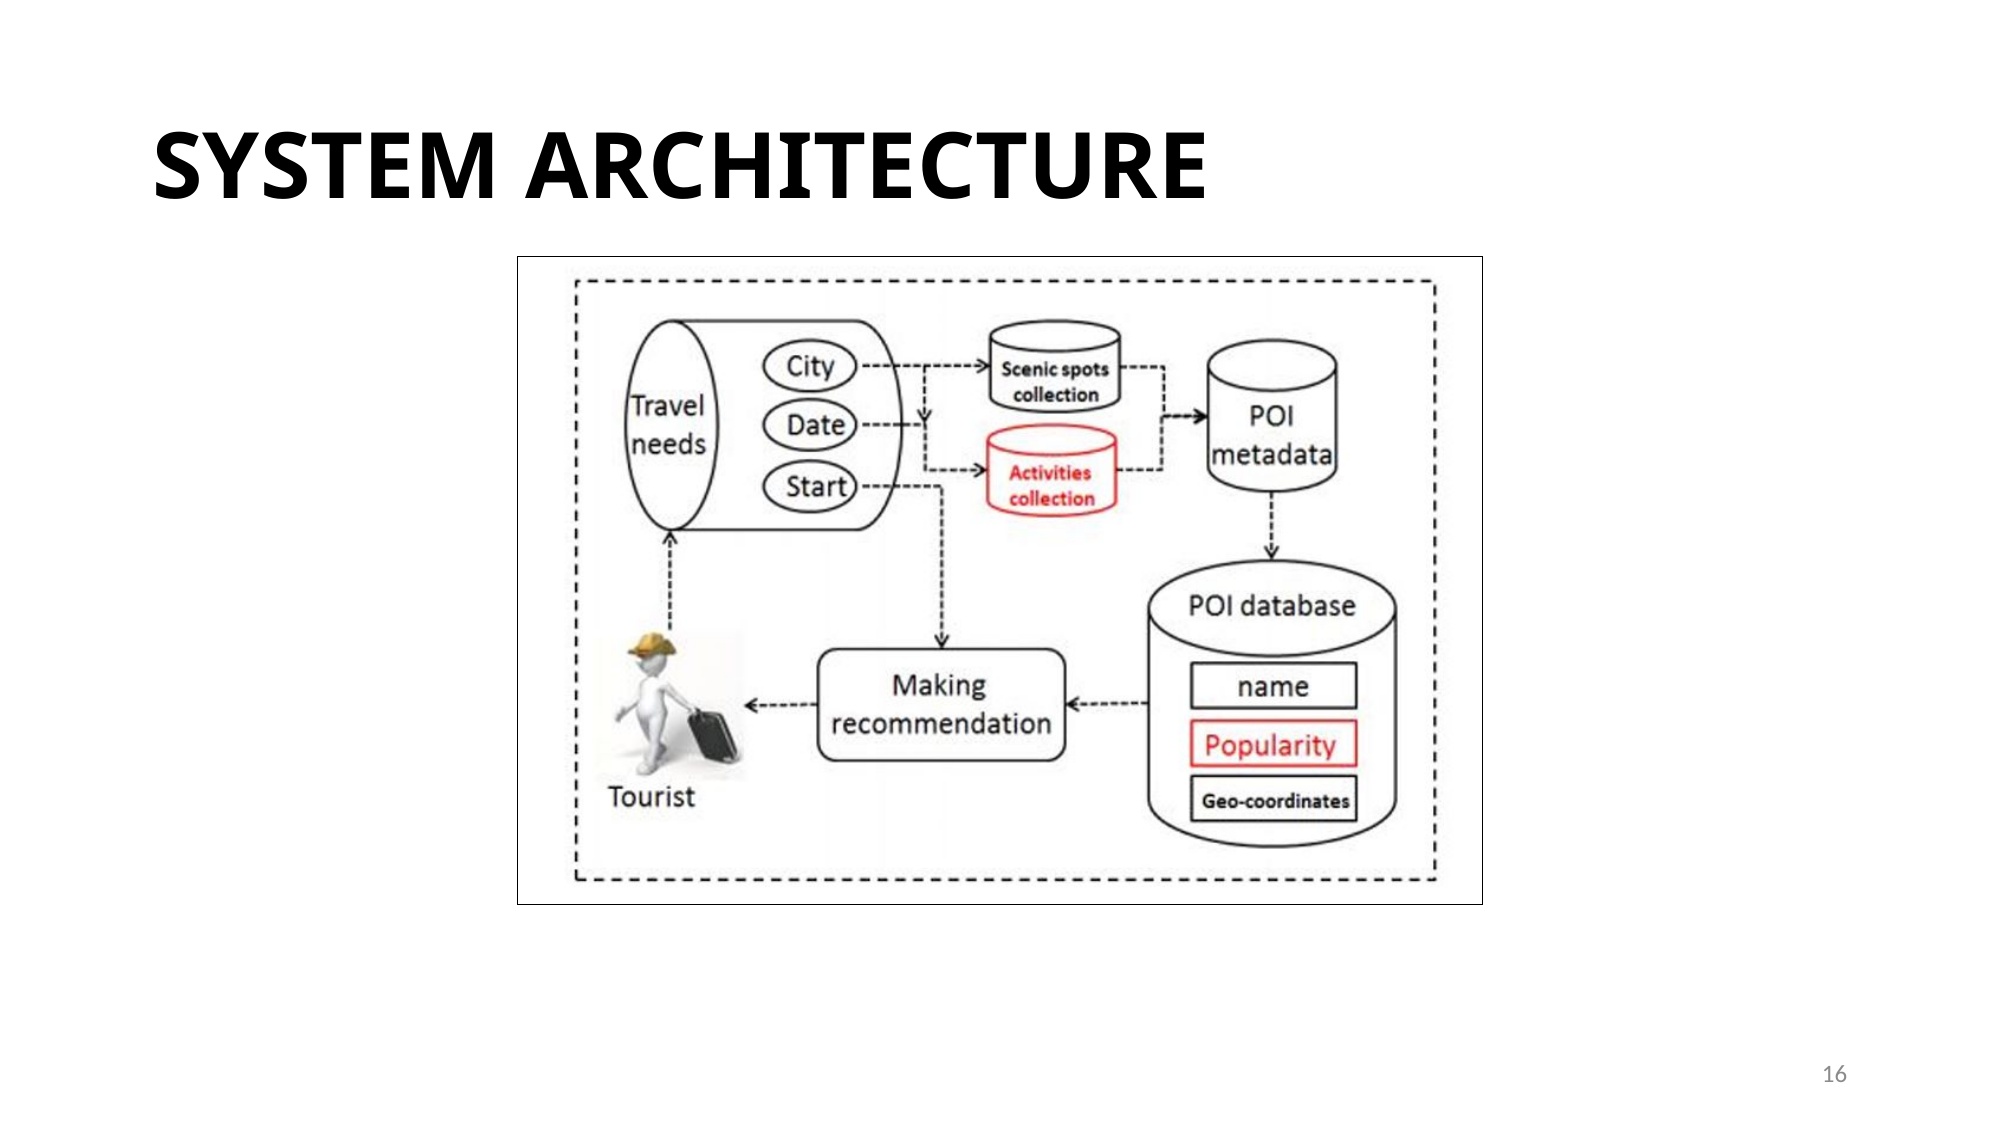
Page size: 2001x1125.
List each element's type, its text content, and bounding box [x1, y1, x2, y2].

picture [516, 256, 1483, 905]
slide_number 16 [1412, 1042, 1863, 1103]
title SYSTEM ARCHITECTURE [137, 59, 1863, 278]
